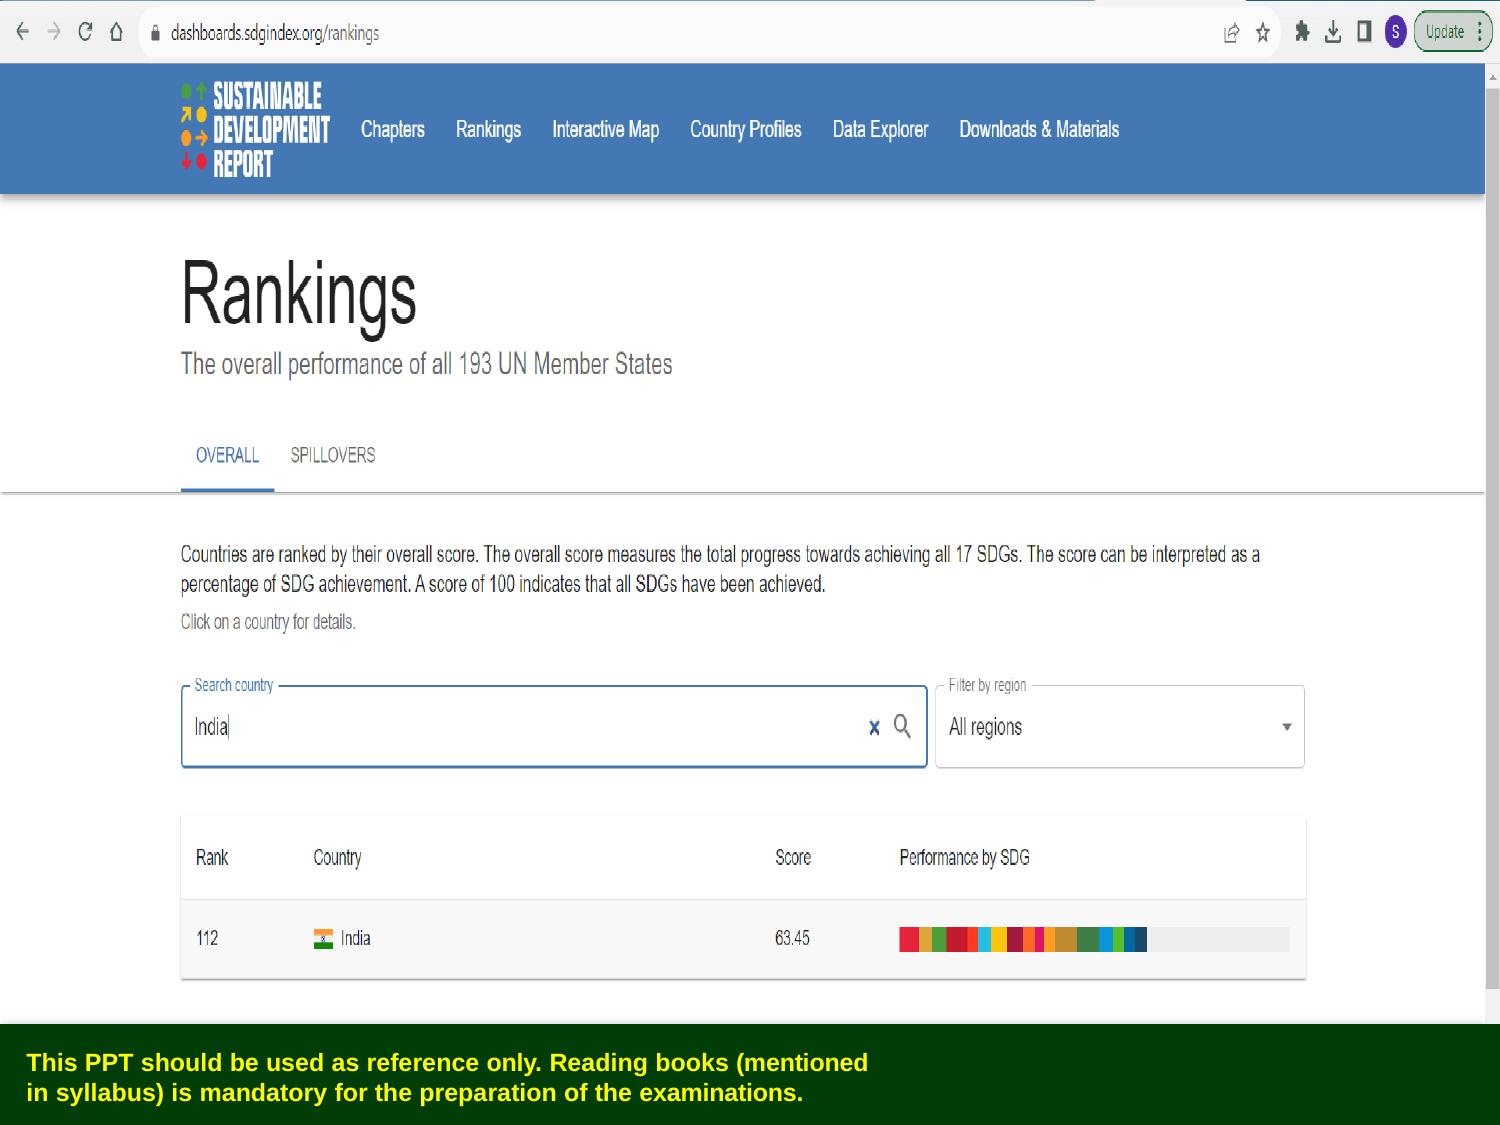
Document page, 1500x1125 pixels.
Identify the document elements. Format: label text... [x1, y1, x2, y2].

picture [0, 0, 1500, 1024]
footer This PPT should be used as reference only. Reading books (mentioned in syllabus) is mandatory for the preparation of the examinations. [24, 1046, 873, 1125]
